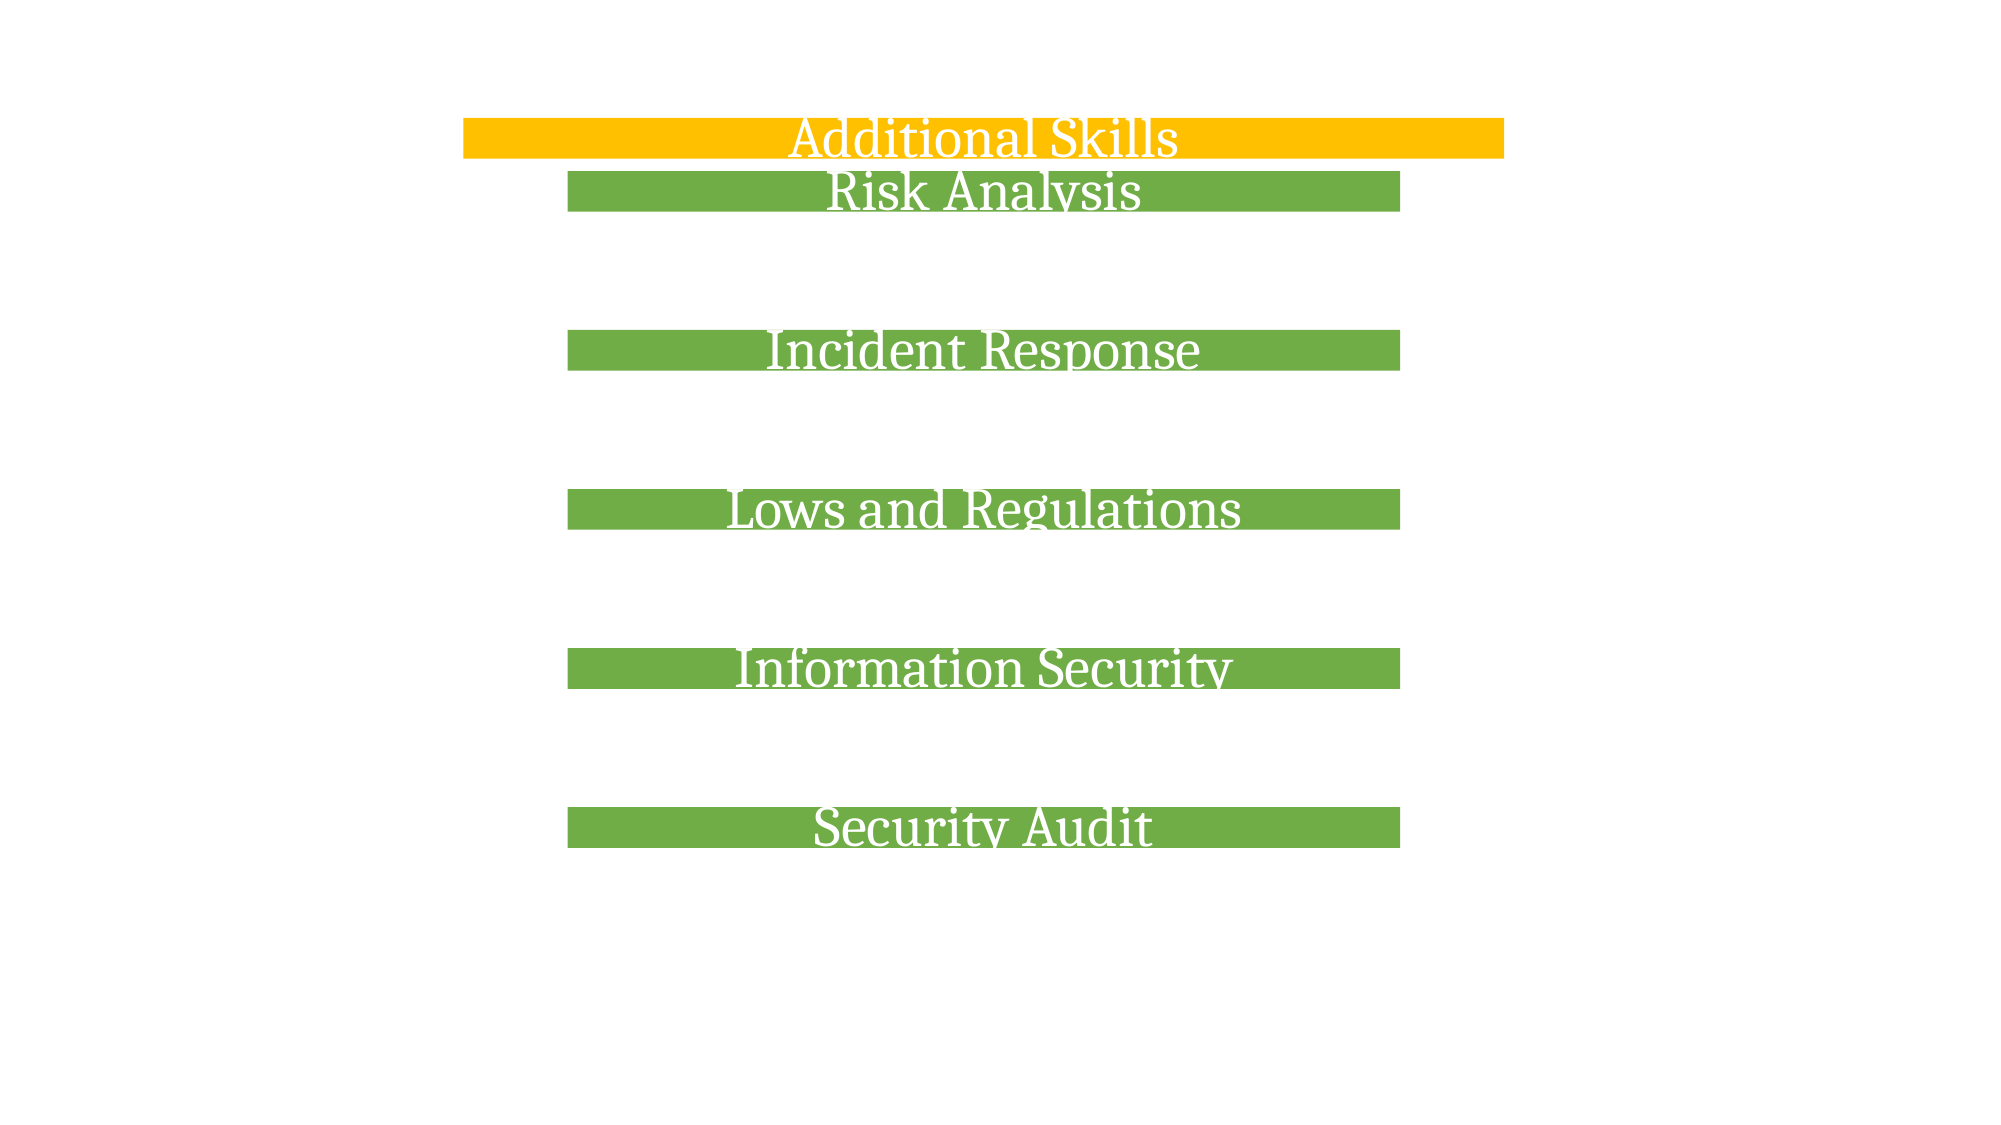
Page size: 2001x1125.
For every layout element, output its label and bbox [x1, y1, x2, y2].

text_box [333, 117, 1635, 1007]
